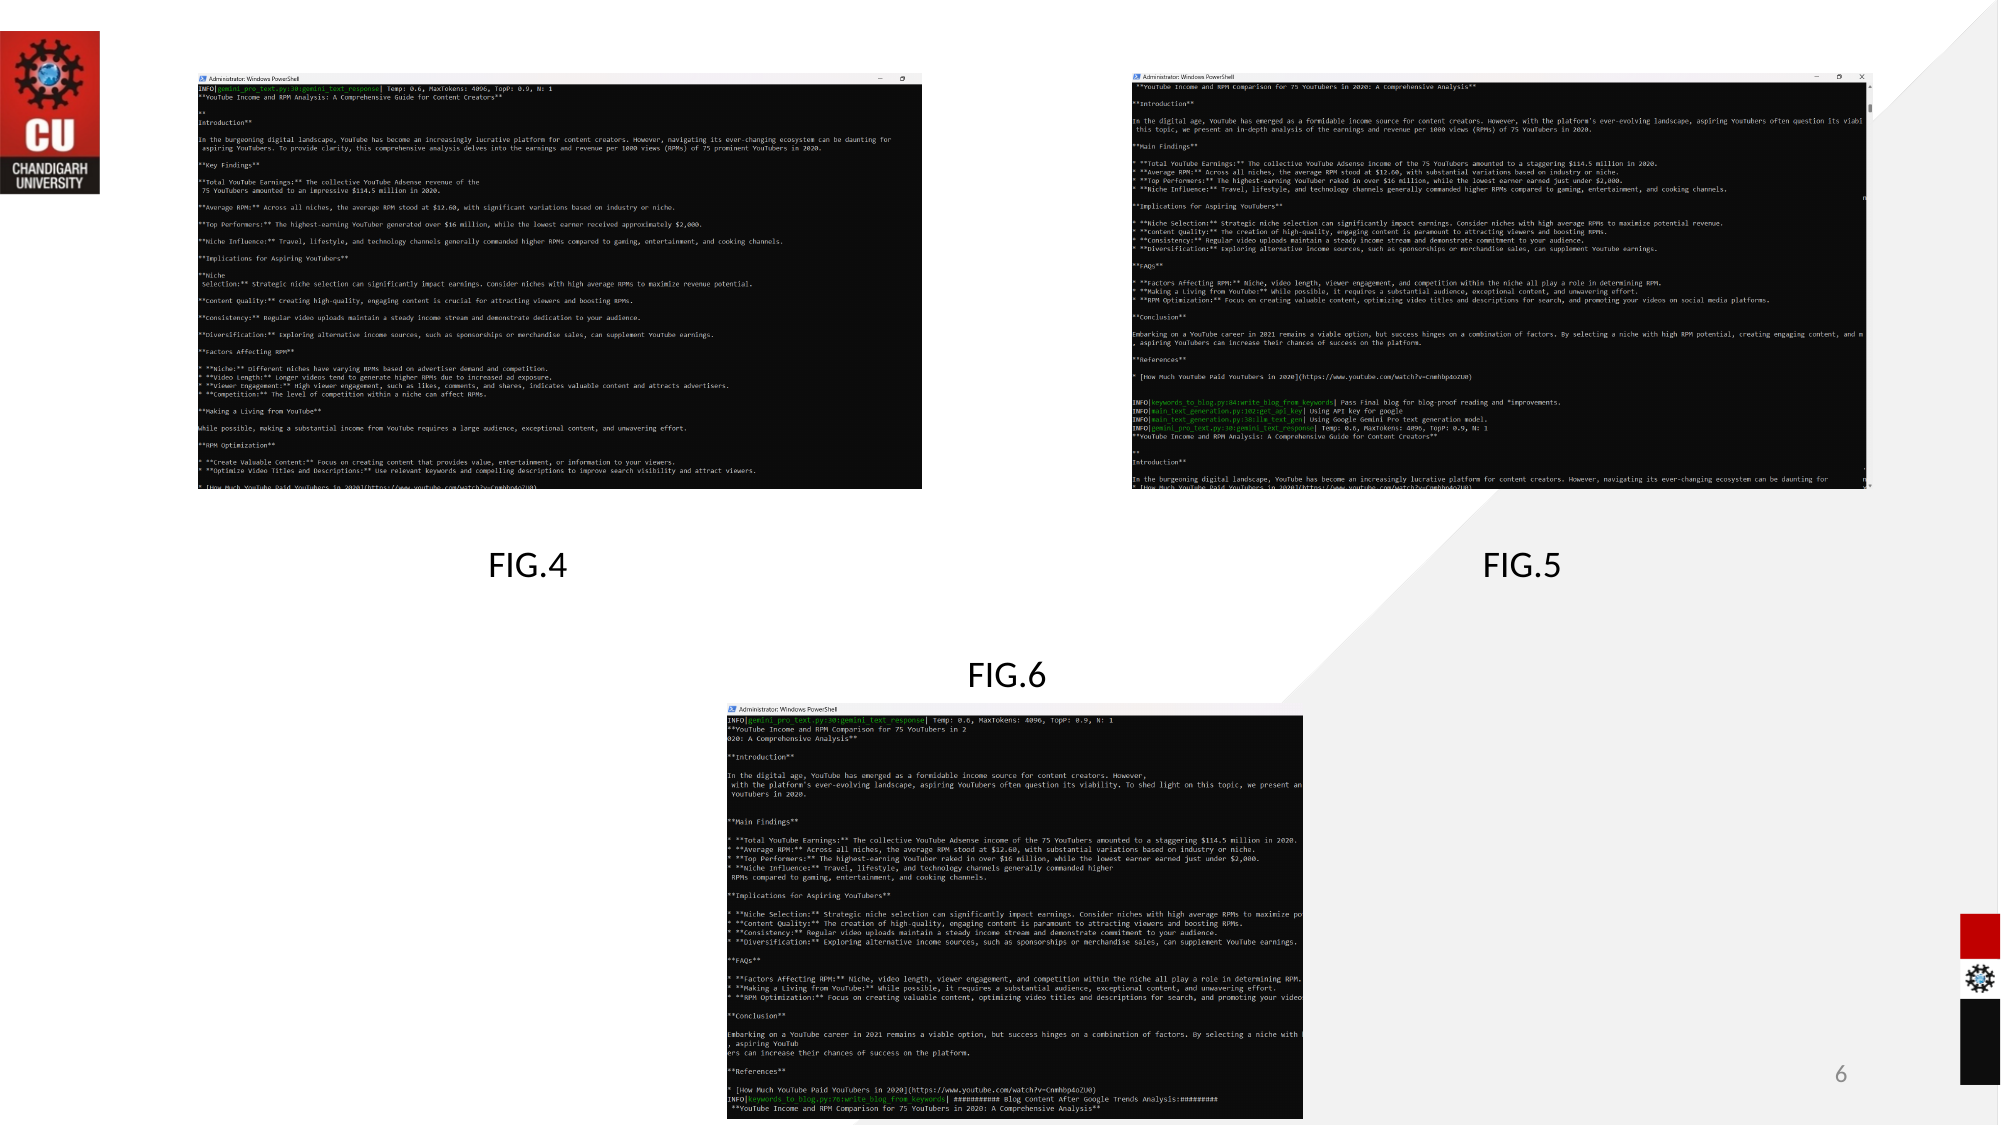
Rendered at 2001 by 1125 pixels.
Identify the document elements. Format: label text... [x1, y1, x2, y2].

slide_number 6 [1412, 1042, 1863, 1103]
text_box FIG.6 [953, 642, 1358, 703]
text_box FIG.5 [1468, 532, 1873, 592]
picture [0, 0, 2001, 1125]
text_box FIG.4 [473, 532, 879, 592]
